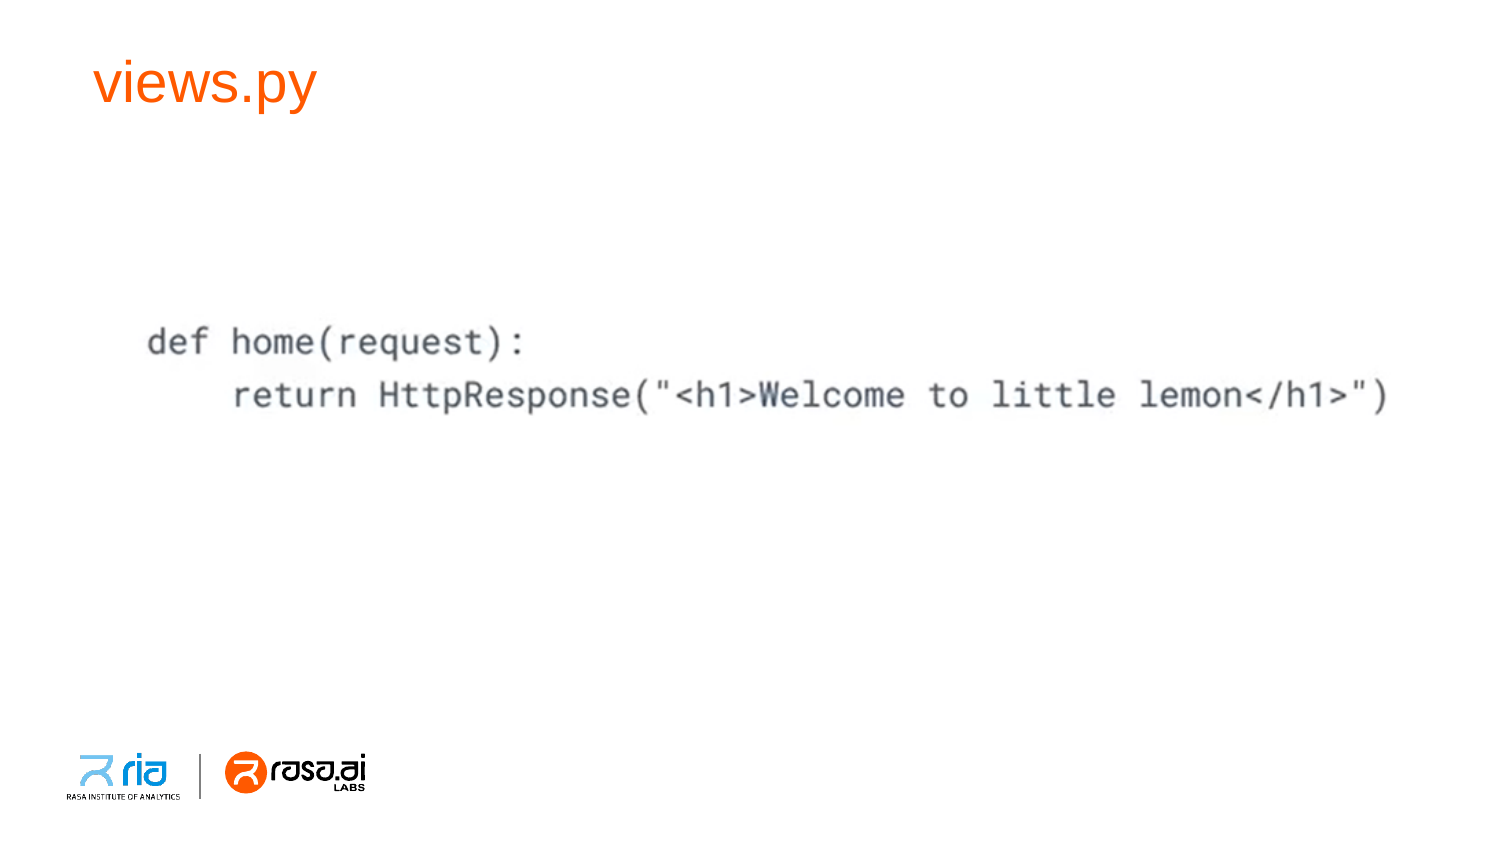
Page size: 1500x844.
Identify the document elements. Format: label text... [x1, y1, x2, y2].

picture [58, 744, 188, 808]
picture [122, 278, 1461, 565]
title views.py [93, 44, 1343, 116]
